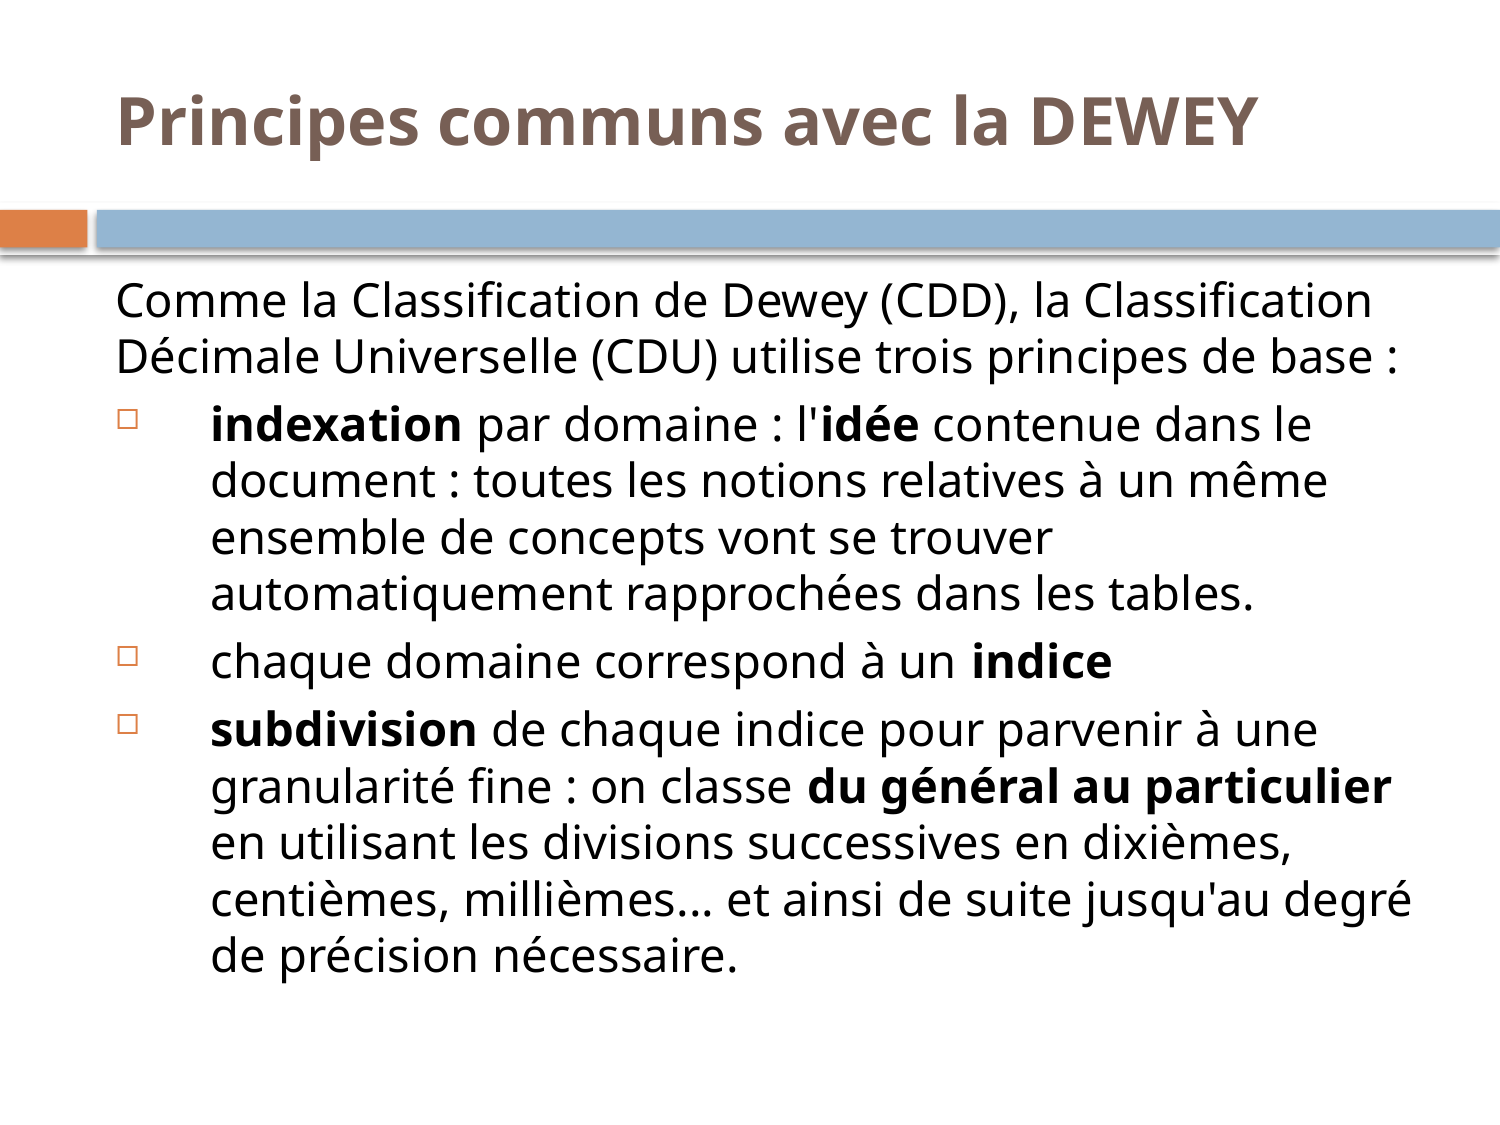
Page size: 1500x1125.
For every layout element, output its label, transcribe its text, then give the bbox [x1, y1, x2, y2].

text_box Comme la Classification de Dewey (CDD), la Classification Décimale Universelle (CDU) utilise trois principes de base : indexation par domaine : l'idée contenue dans le document : toutes les notions relatives à un même ensemble de concepts vont se trouver automatiquement rapprochées dans les tables. chaque domaine correspond à un indice subdivision de chaque indice pour parvenir à une granularité fine : on classe du général au particulier en utilisant les divisions successives en dixièmes, centièmes, millièmes... et ainsi de suite jusqu'au degré de précision nécessaire. [100, 262, 1438, 1000]
text_box Principes communs avec la DEWEY [100, 37, 1438, 200]
